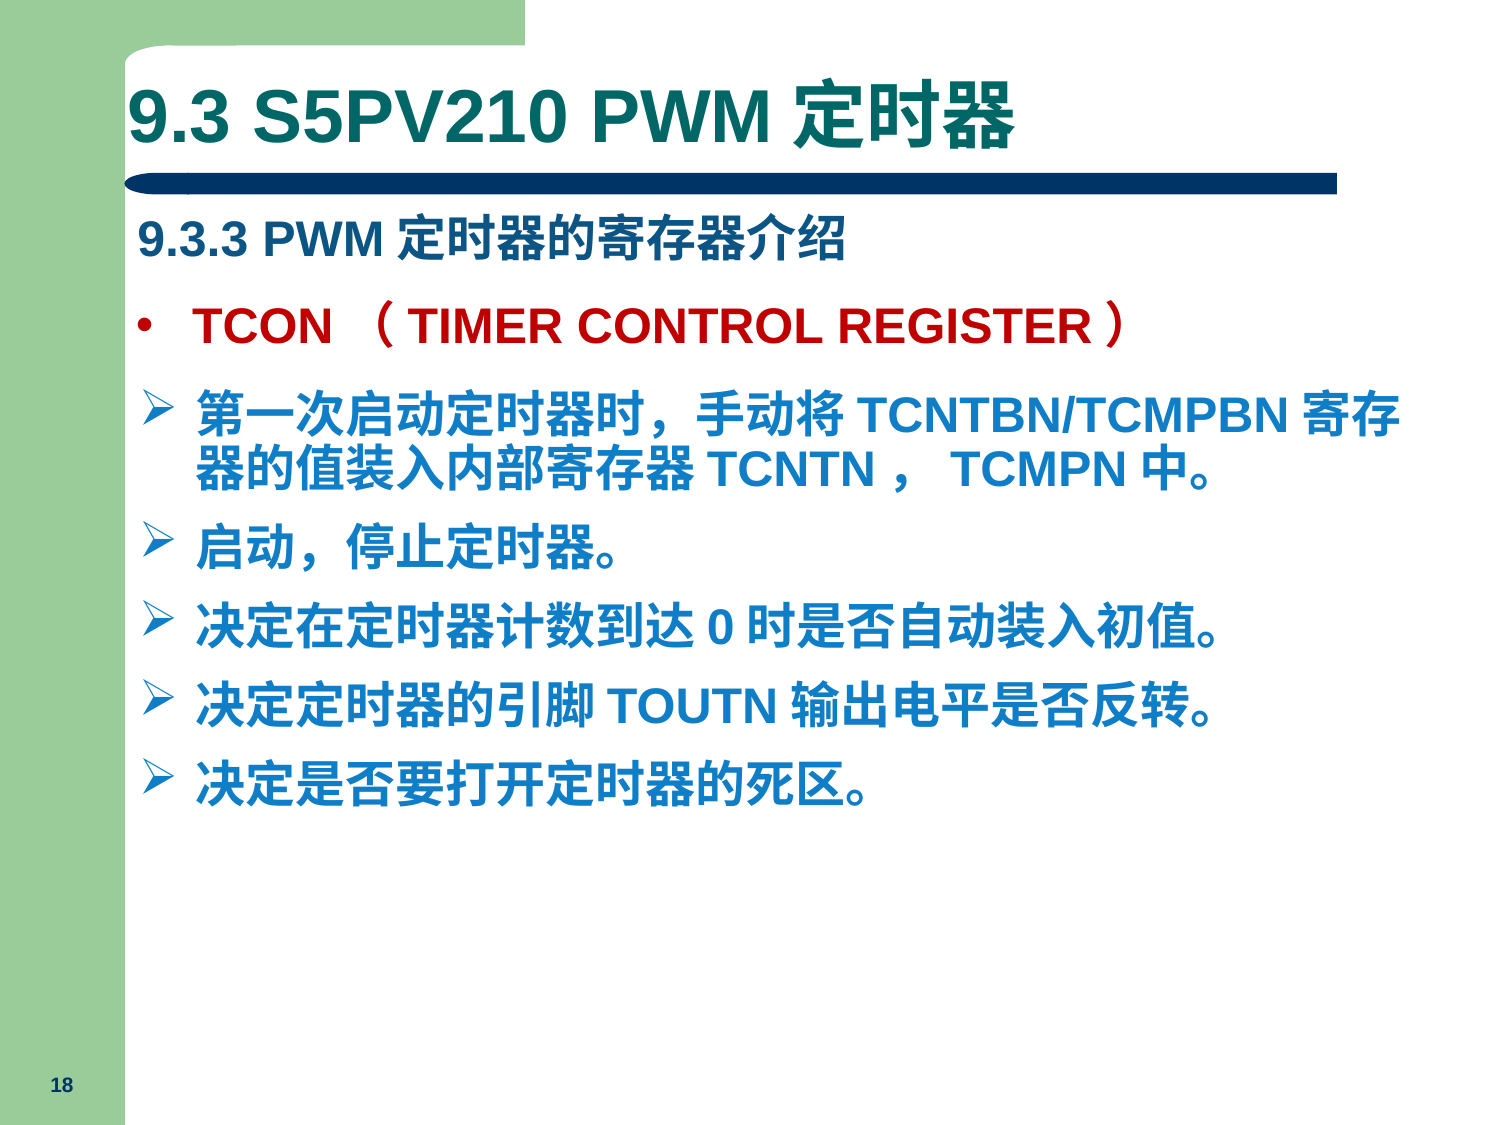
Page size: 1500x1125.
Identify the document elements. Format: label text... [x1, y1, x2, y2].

slide_number 18 [13, 1023, 111, 1105]
text_box 第一次启动定时器时，手动将TCNTBn/TCMPBn寄存器的值装入内部寄存器TCNTn，TCMPn中。 启动，停止定时器。 决定在定时器计数到达0时是否自动装入初值。 决定定时器的引脚TOUTn输出电平是否反转。 决定是否要打开定时器的死区。 [123, 381, 1465, 821]
title 9.3 S5PV210 PWM定时器 [112, 66, 1388, 166]
text_box 9.3.3 PWM定时器的寄存器介绍 [122, 205, 862, 275]
text_box TCON（Timer Control Register） [121, 286, 1500, 362]
